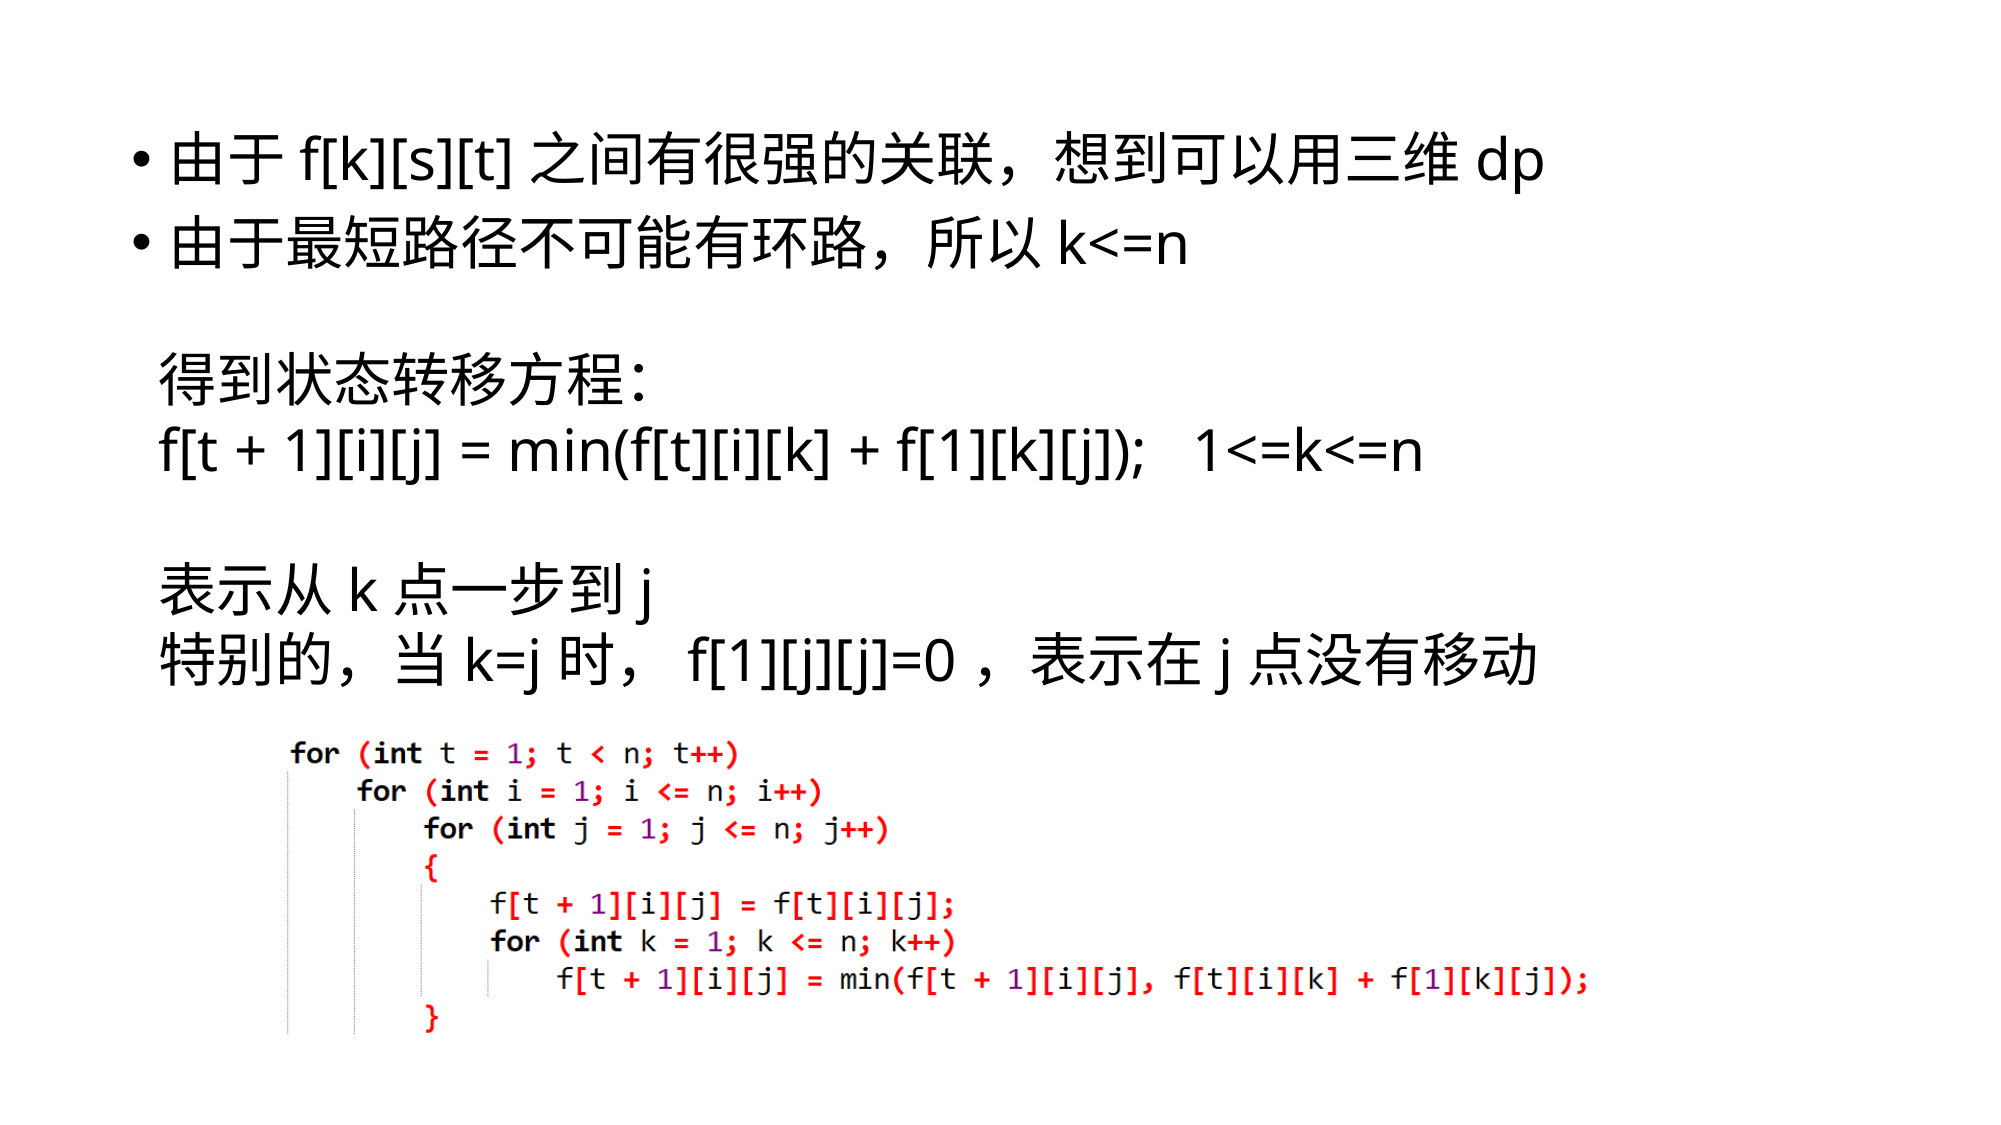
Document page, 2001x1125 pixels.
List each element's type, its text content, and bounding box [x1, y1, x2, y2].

picture [282, 732, 1625, 1038]
text_box 得到状态转移方程： f[t + 1][i][j] = min(f[t][i][k] + f[1][k][j]); 1<=k<=n 表示从k点一步到j 特别的，当k=j时，f[1][j][j]=0，表示在j点没有移动 [143, 336, 1554, 701]
list 由于f[k][s][t]之间有很强的关联，想到可以用三维dp 由于最短路径不可能有环路，所以k<=n [116, 122, 1842, 837]
